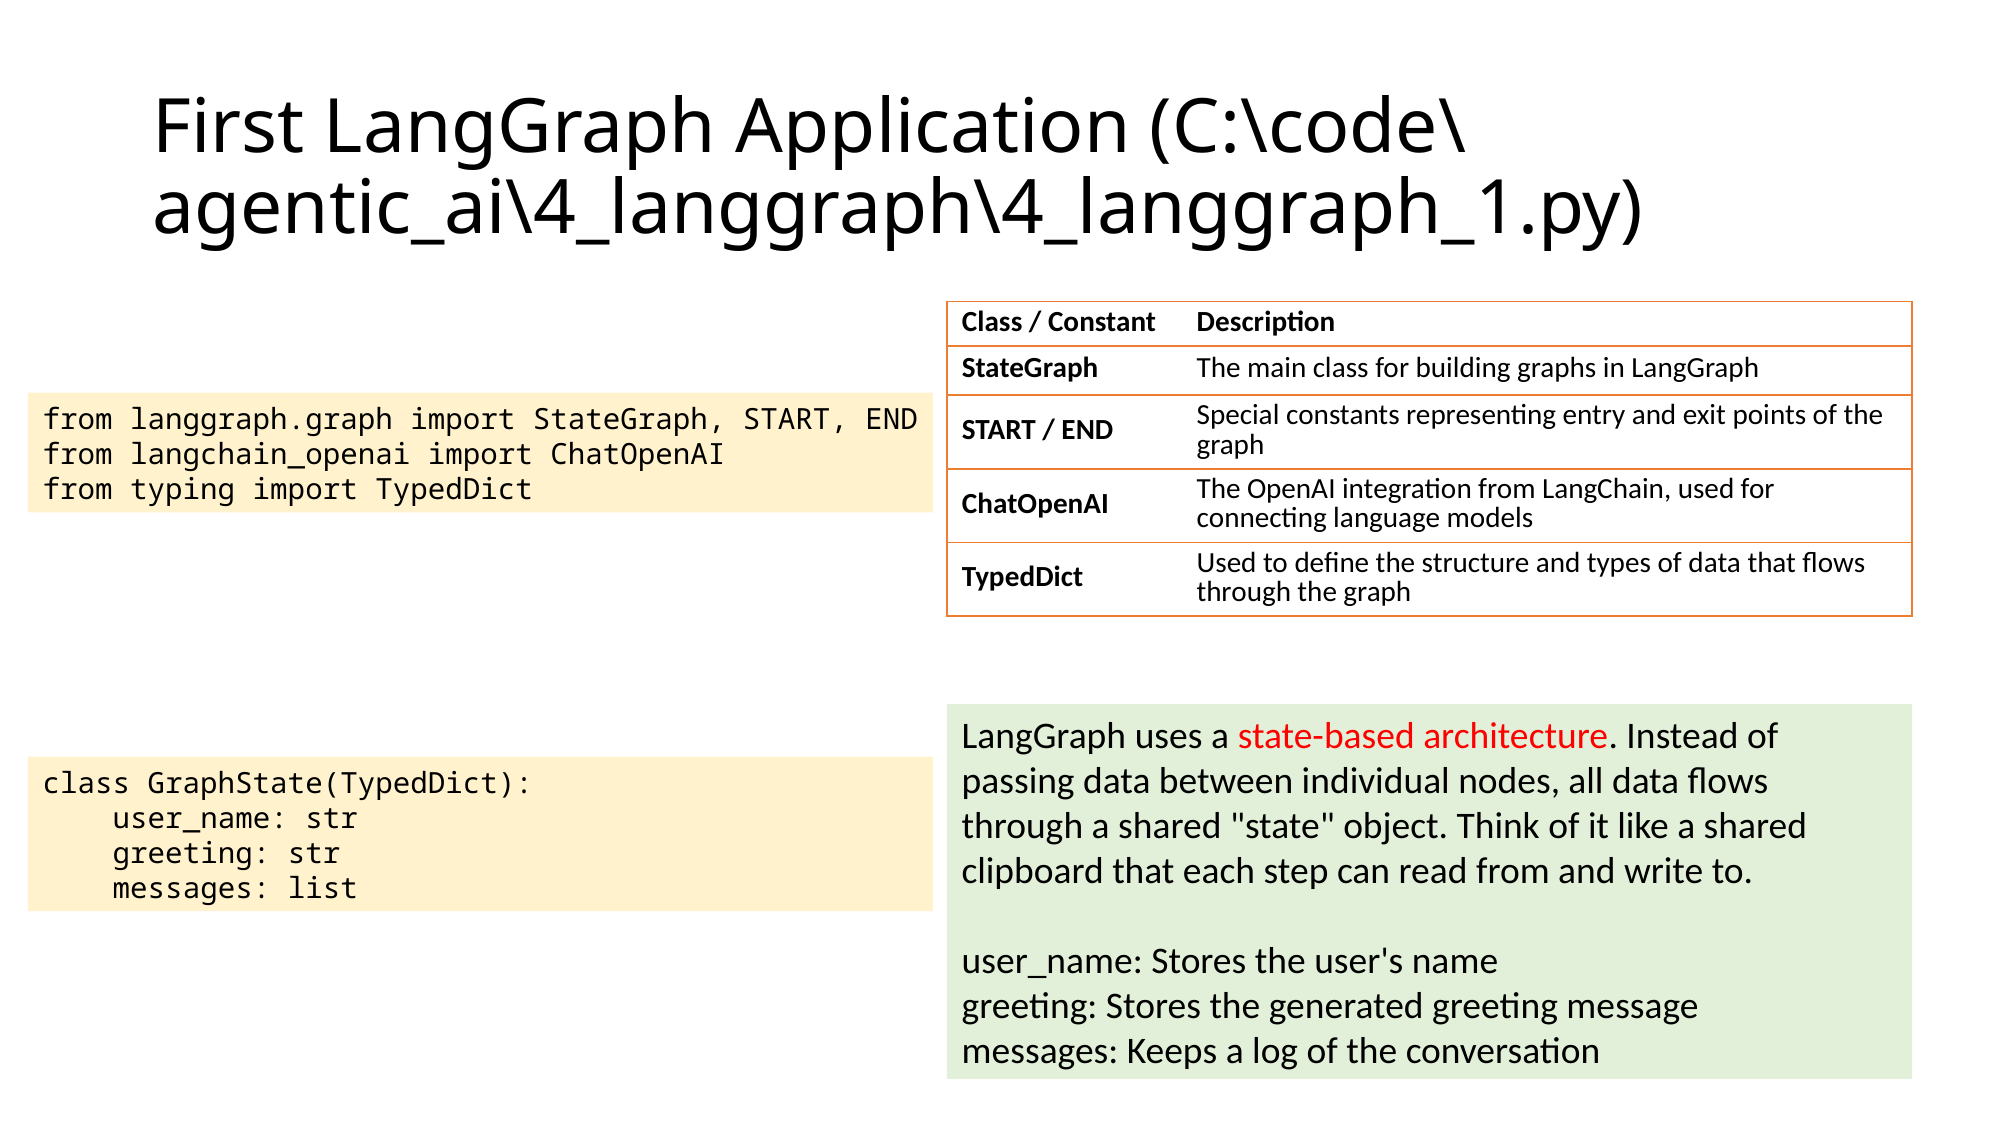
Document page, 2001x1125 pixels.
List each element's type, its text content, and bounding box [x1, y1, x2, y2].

table_header Class / Constant [948, 302, 1182, 345]
table_cell ChatOpenAI [948, 470, 1182, 542]
table_cell The main class for building graphs in LangGraph [1182, 347, 1911, 394]
table_cell Used to define the structure and types of data that flows through the graph [1182, 543, 1911, 615]
text_box LangGraph uses a state-based architecture. Instead of passing data between individual nodes, all data flows through a shared "state" object. Think of it like a shared clipboard that each step can read from and write to. user_name: Stores the user's name greeting: Stores the generated greeting message messages: Keeps a log of the conversation [946, 704, 1913, 1079]
table_cell The OpenAI integration from LangChain, used for connecting language models [1182, 470, 1911, 542]
text_box from langgraph.graph import StateGraph, START, END from langchain_openai import ChatOpenAI from typing import TypedDict [27, 392, 933, 513]
table_cell TypedDict [948, 543, 1182, 615]
table_header Description [1182, 302, 1911, 345]
title First LangGraph Application (C:\code\agentic_ai\4_langgraph\4_langgraph_1.py) [137, 59, 1863, 278]
table_cell Special constants representing entry and exit points of the graph [1182, 396, 1911, 468]
table_cell StateGraph [948, 347, 1182, 394]
table_cell START / END [948, 396, 1182, 468]
text_box class GraphState(TypedDict): user_name: str greeting: str messages: list [27, 756, 933, 912]
